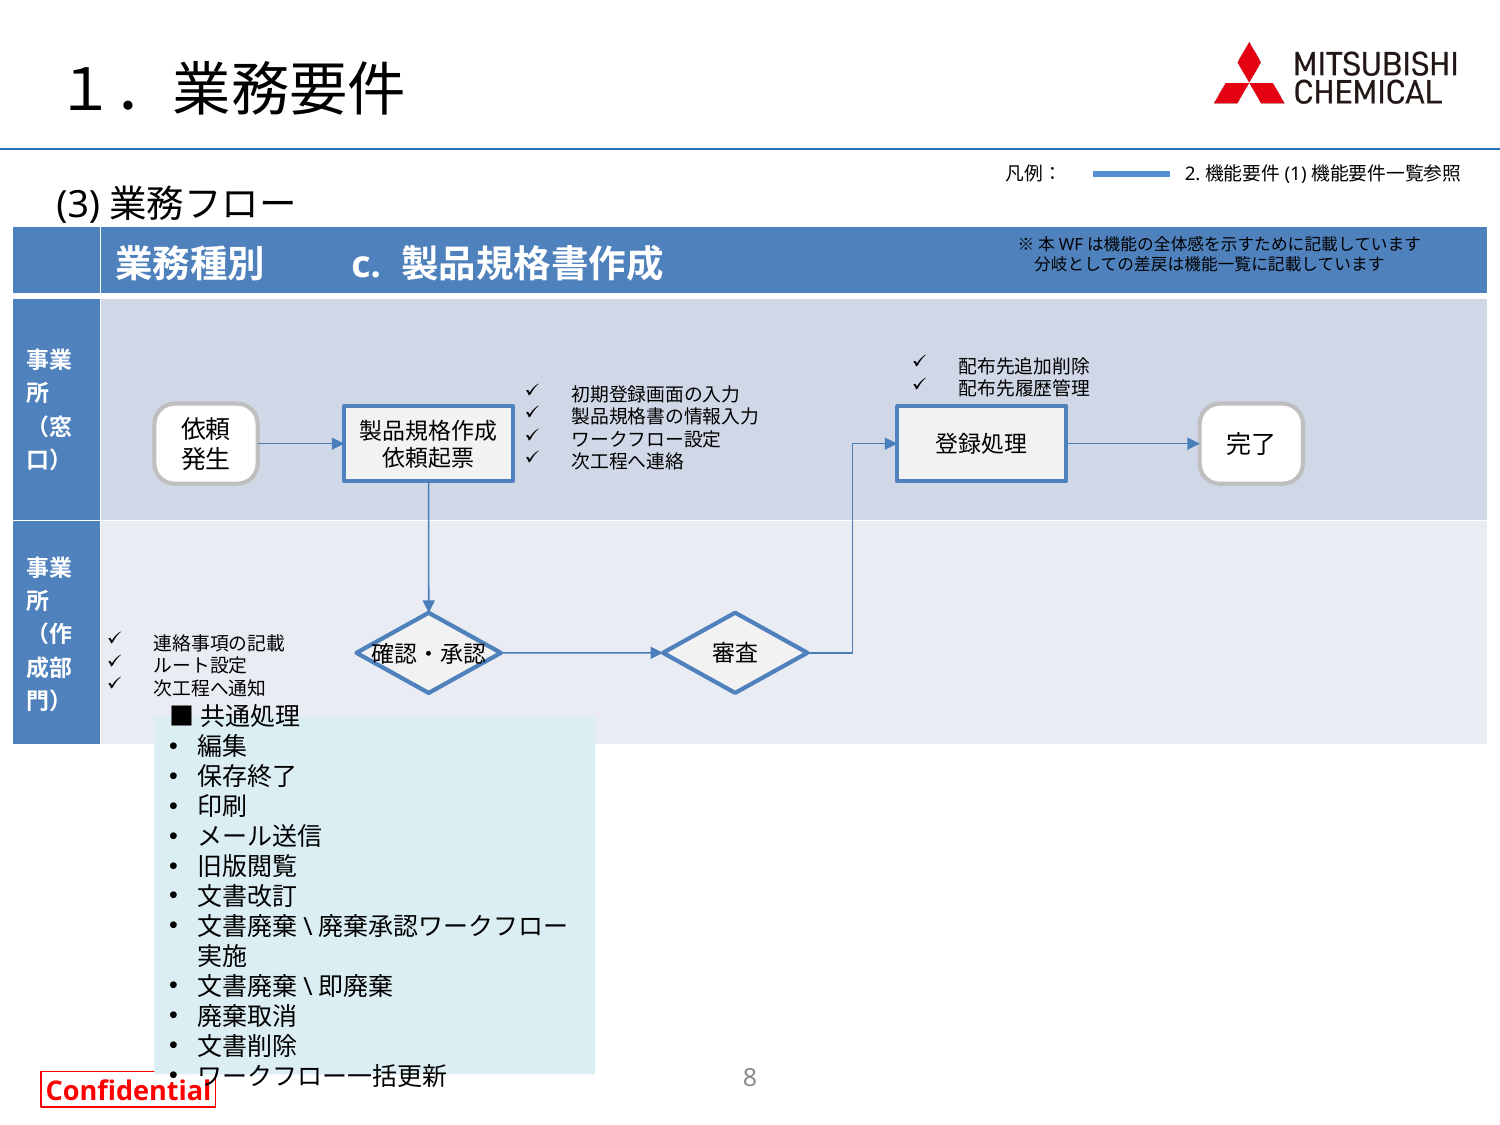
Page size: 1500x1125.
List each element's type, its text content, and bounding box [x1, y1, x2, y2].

table_cell 事業所（作成部門） [13, 521, 100, 744]
text_box 連絡事項の記載 ルート設定 次工程へ通知 [90, 580, 357, 750]
text_box 凡例： [991, 154, 1093, 172]
text_box ■共通処理 編集 保存終了 印刷 メール送信 旧版閲覧 文書改訂 文書廃棄\廃棄承認ワークフロー実施 文書廃棄\即廃棄 廃棄取消 文書削除 ワークフロー一括更新 [152, 714, 597, 1076]
text_box 依頼発生 [152, 401, 260, 486]
text_box 配布先追加削除 配布先履歴管理 [897, 346, 1288, 407]
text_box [807, 443, 898, 654]
text_box ※本WFは機能の全体感を示すために記載しています 分岐としての差戻は機能一覧に記載しています [1002, 226, 1500, 282]
text_box 完了 [1197, 402, 1306, 486]
text_box 確認・承認 [357, 612, 503, 695]
text_box 2.機能要件(1)機能要件一覧参照 [1170, 154, 1489, 192]
table_cell 事業所 （窓口） [13, 299, 100, 520]
picture [1178, 13, 1495, 139]
slide_number 8 [575, 1042, 925, 1103]
title １．業務要件 [41, 43, 1302, 130]
table_header 業務種別 c. 製品規格書作成 [101, 233, 1487, 293]
table_cell [101, 521, 424, 649]
text_box (3)業務フロー [41, 172, 1459, 233]
table_header [13, 227, 100, 293]
text_box 審査 [661, 610, 804, 695]
text_box 初期登録画面の入力 製品規格書の情報入力 ワークフロー設定 次工程へ連絡 [509, 375, 897, 503]
text_box 登録処理 [895, 404, 1068, 483]
table_cell [101, 299, 1487, 520]
table_cell [357, 521, 1487, 744]
text_box 製品規格作成 依頼起票 [342, 404, 509, 483]
